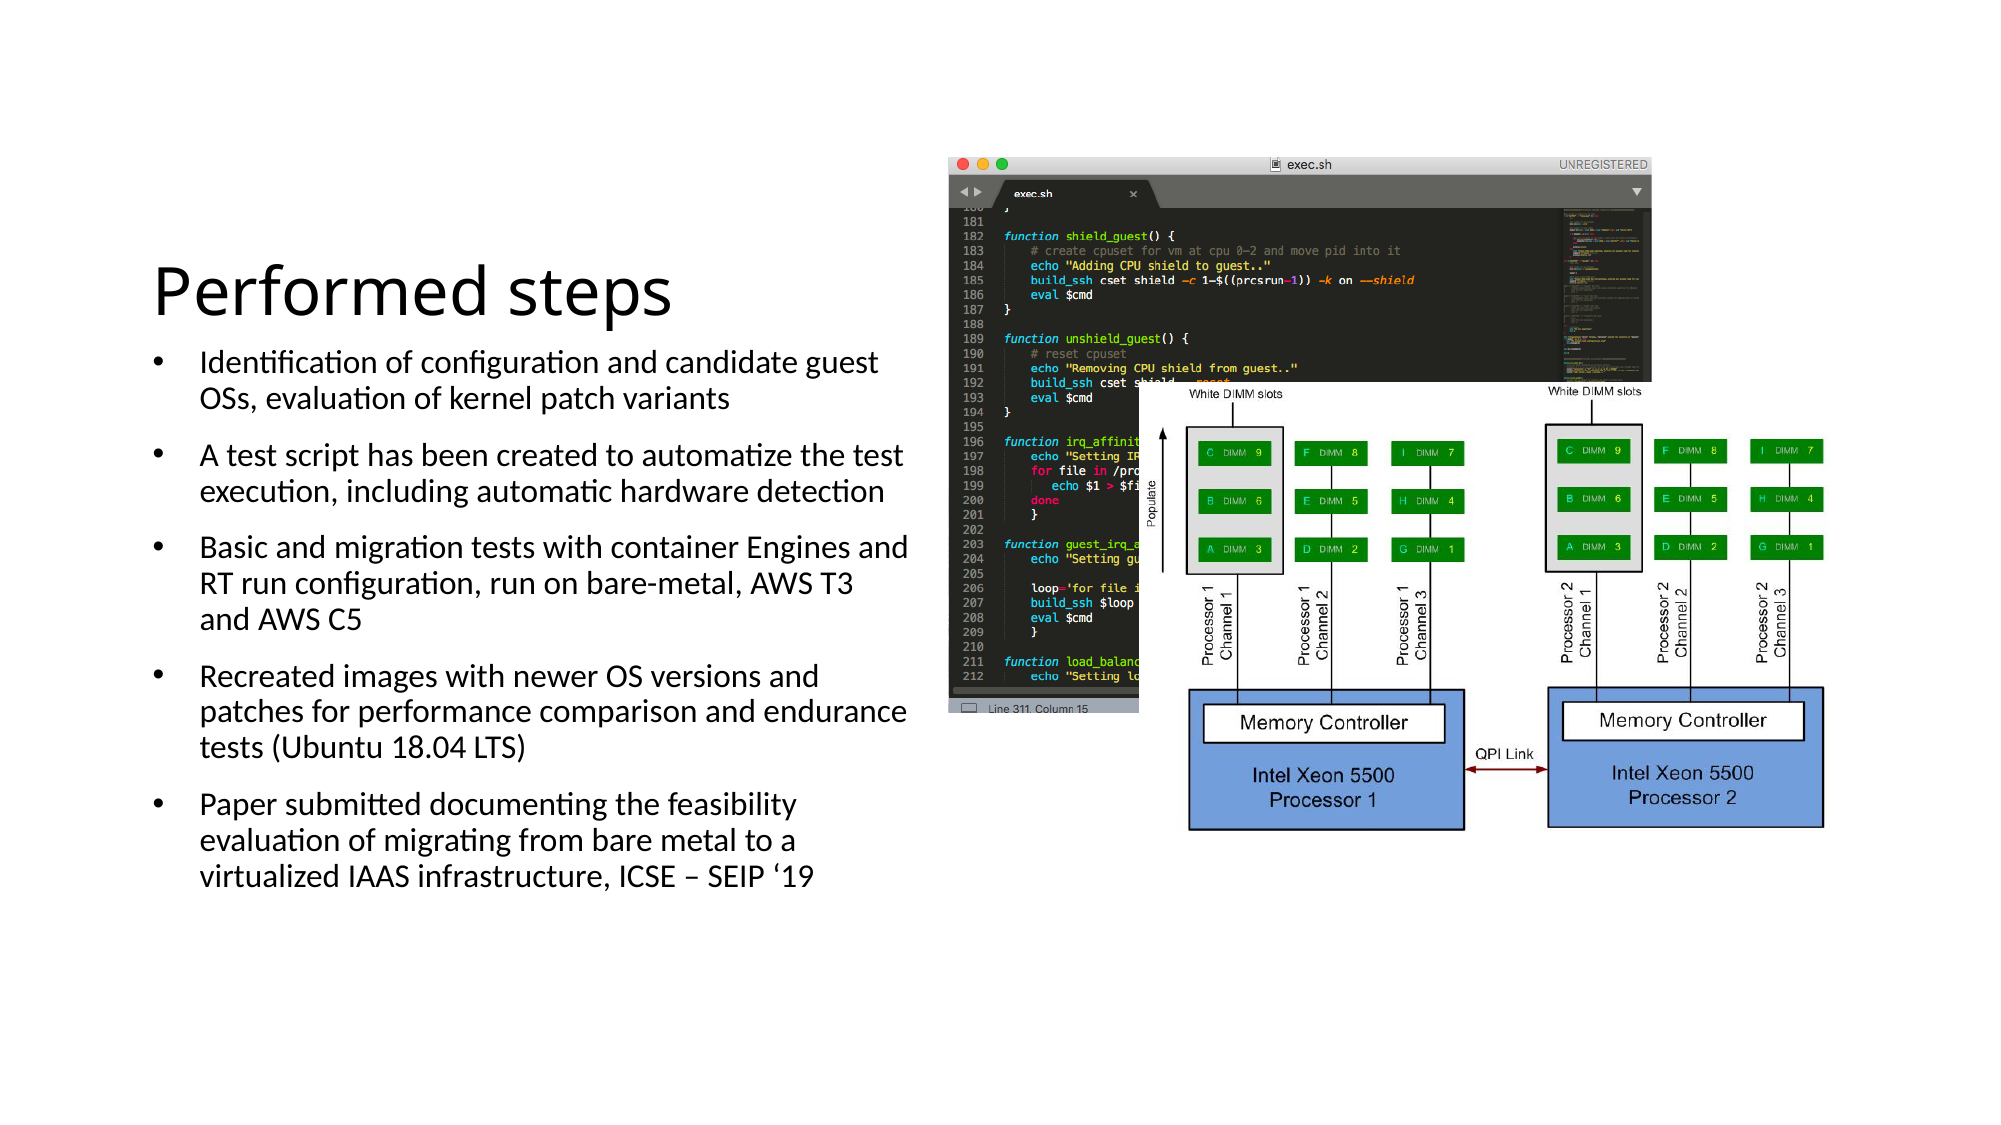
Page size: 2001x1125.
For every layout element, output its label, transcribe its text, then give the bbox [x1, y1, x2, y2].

list Identification of configuration and candidate guest OSs, evaluation of kernel patch variants A test script has been created to automatize the test execution, including automatic hardware detection Basic and migration tests with container Engines and RT run configuration, run on bare-metal, AWS T3 and AWS C5 Recreated images with newer OS versions and patches for performance comparison and endurance tests (Ubuntu 18.04 LTS) Paper submitted documenting the feasibility evaluation of migrating from bare metal to a virtualized IAAS infrastructure, ICSE – SEIP ‘19 [137, 337, 927, 963]
picture [948, 157, 1830, 832]
title Performed steps [137, 75, 927, 337]
